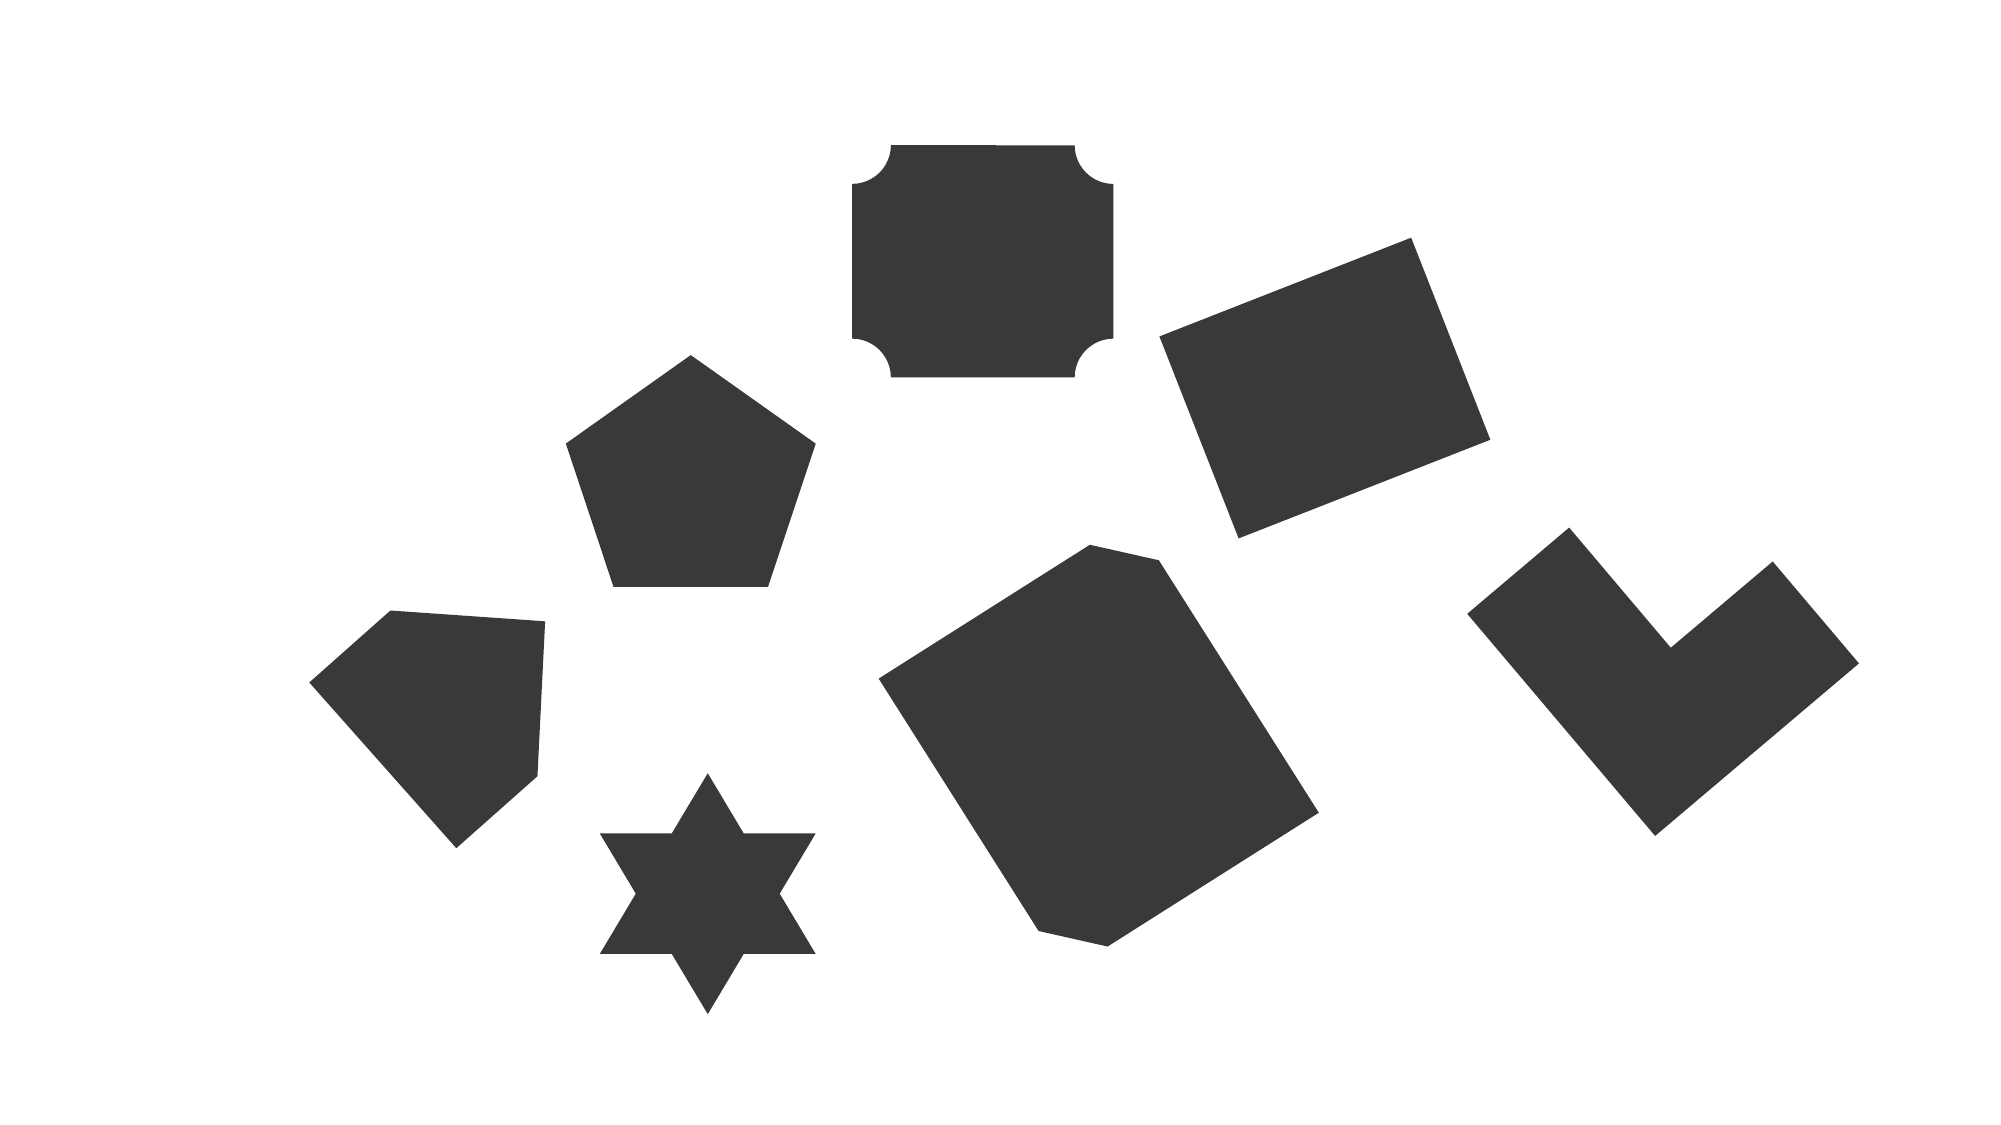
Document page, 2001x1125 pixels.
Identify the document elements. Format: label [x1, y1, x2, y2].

text_box [877, 543, 1321, 948]
text_box [1465, 526, 1861, 838]
text_box [1158, 236, 1492, 540]
text_box [564, 353, 817, 588]
text_box [851, 144, 1115, 379]
text_box [598, 771, 818, 1017]
text_box [307, 609, 547, 850]
